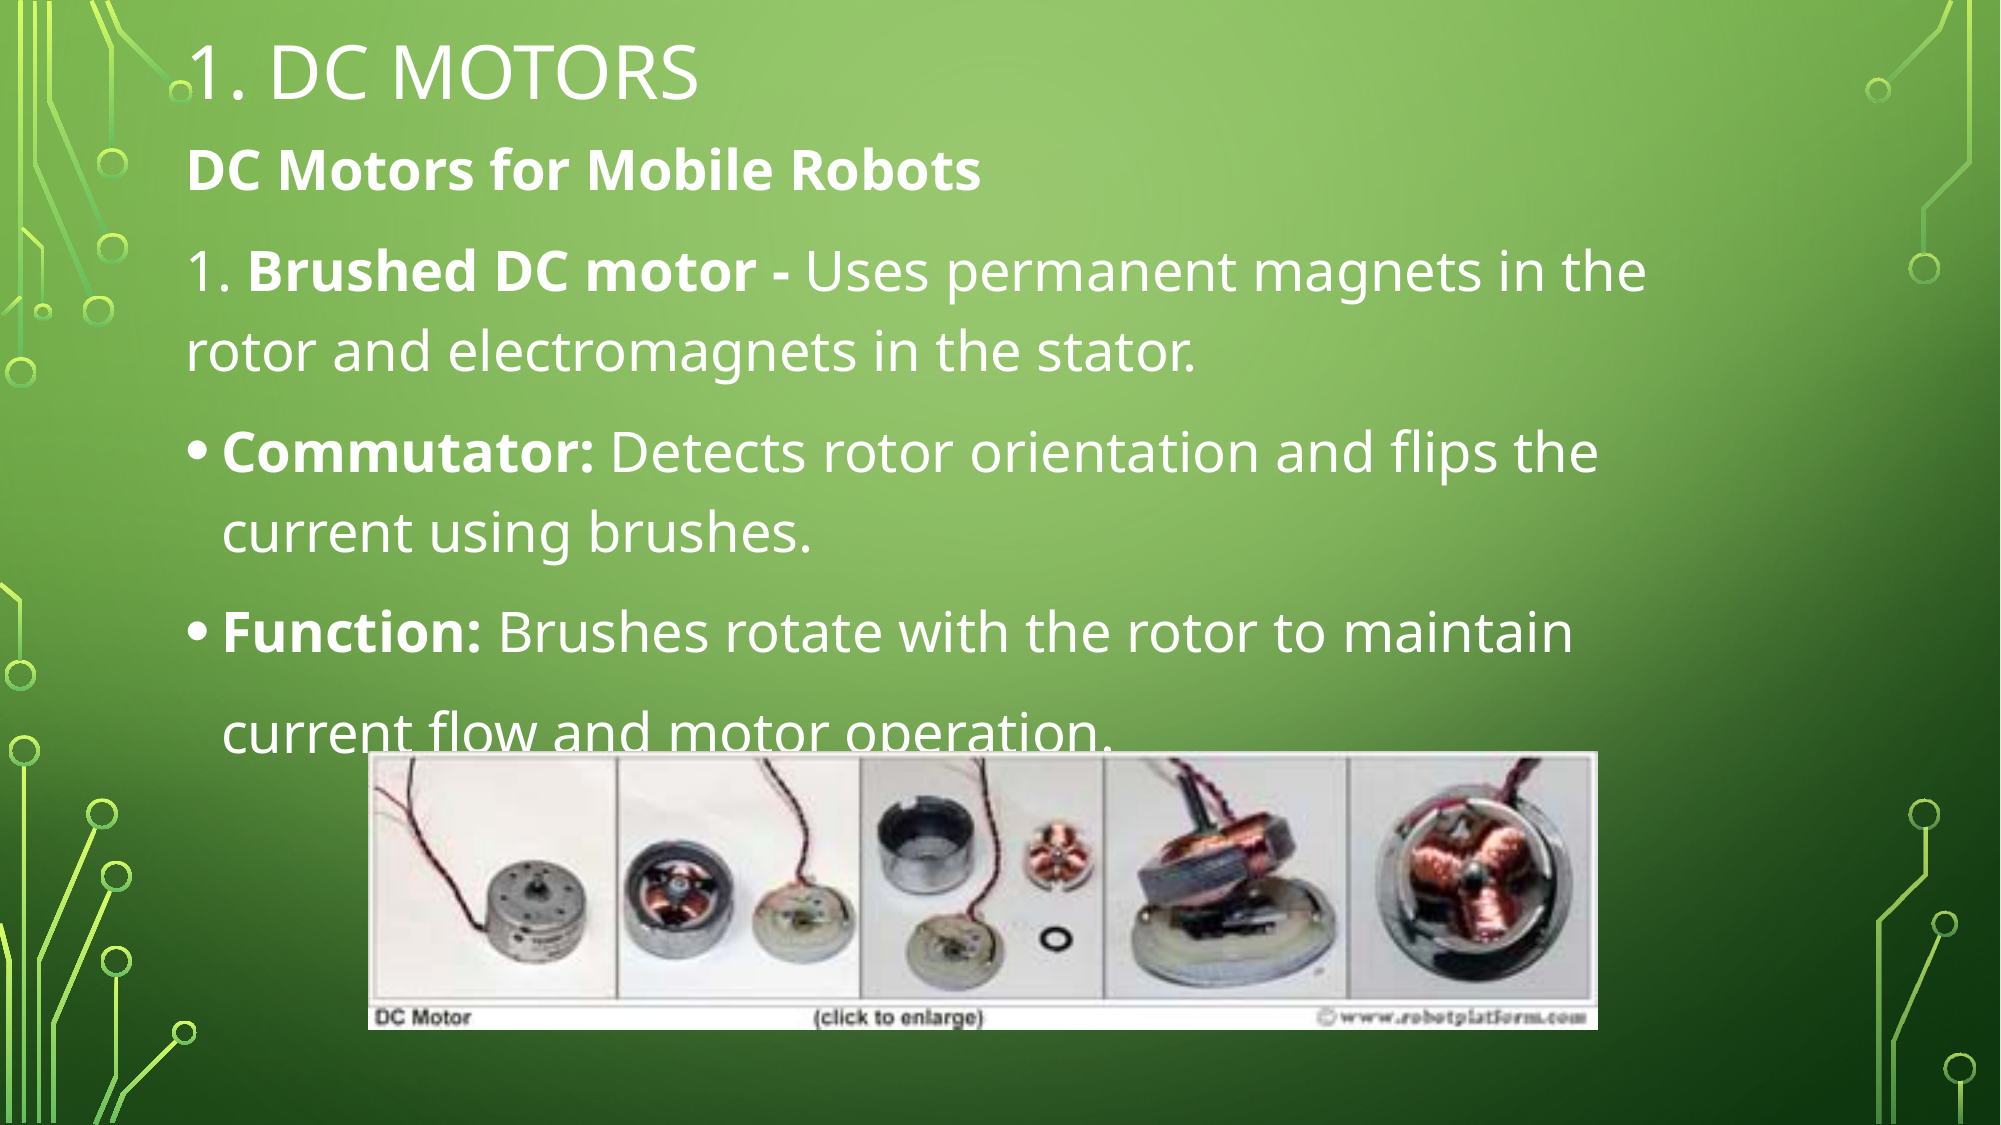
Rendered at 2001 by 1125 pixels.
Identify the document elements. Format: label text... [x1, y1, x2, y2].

title 1. DC Motors [170, 0, 1796, 114]
picture [368, 751, 1598, 1030]
list DC Motors for Mobile Robots 1. Brushed DC motor - Uses permanent magnets in the rotor and electromagnets in the stator. Commutator: Detects rotor orientation and flips the current using brushes. Function: Brushes rotate with the rotor to maintain current flow and motor operation. [170, 114, 1796, 781]
